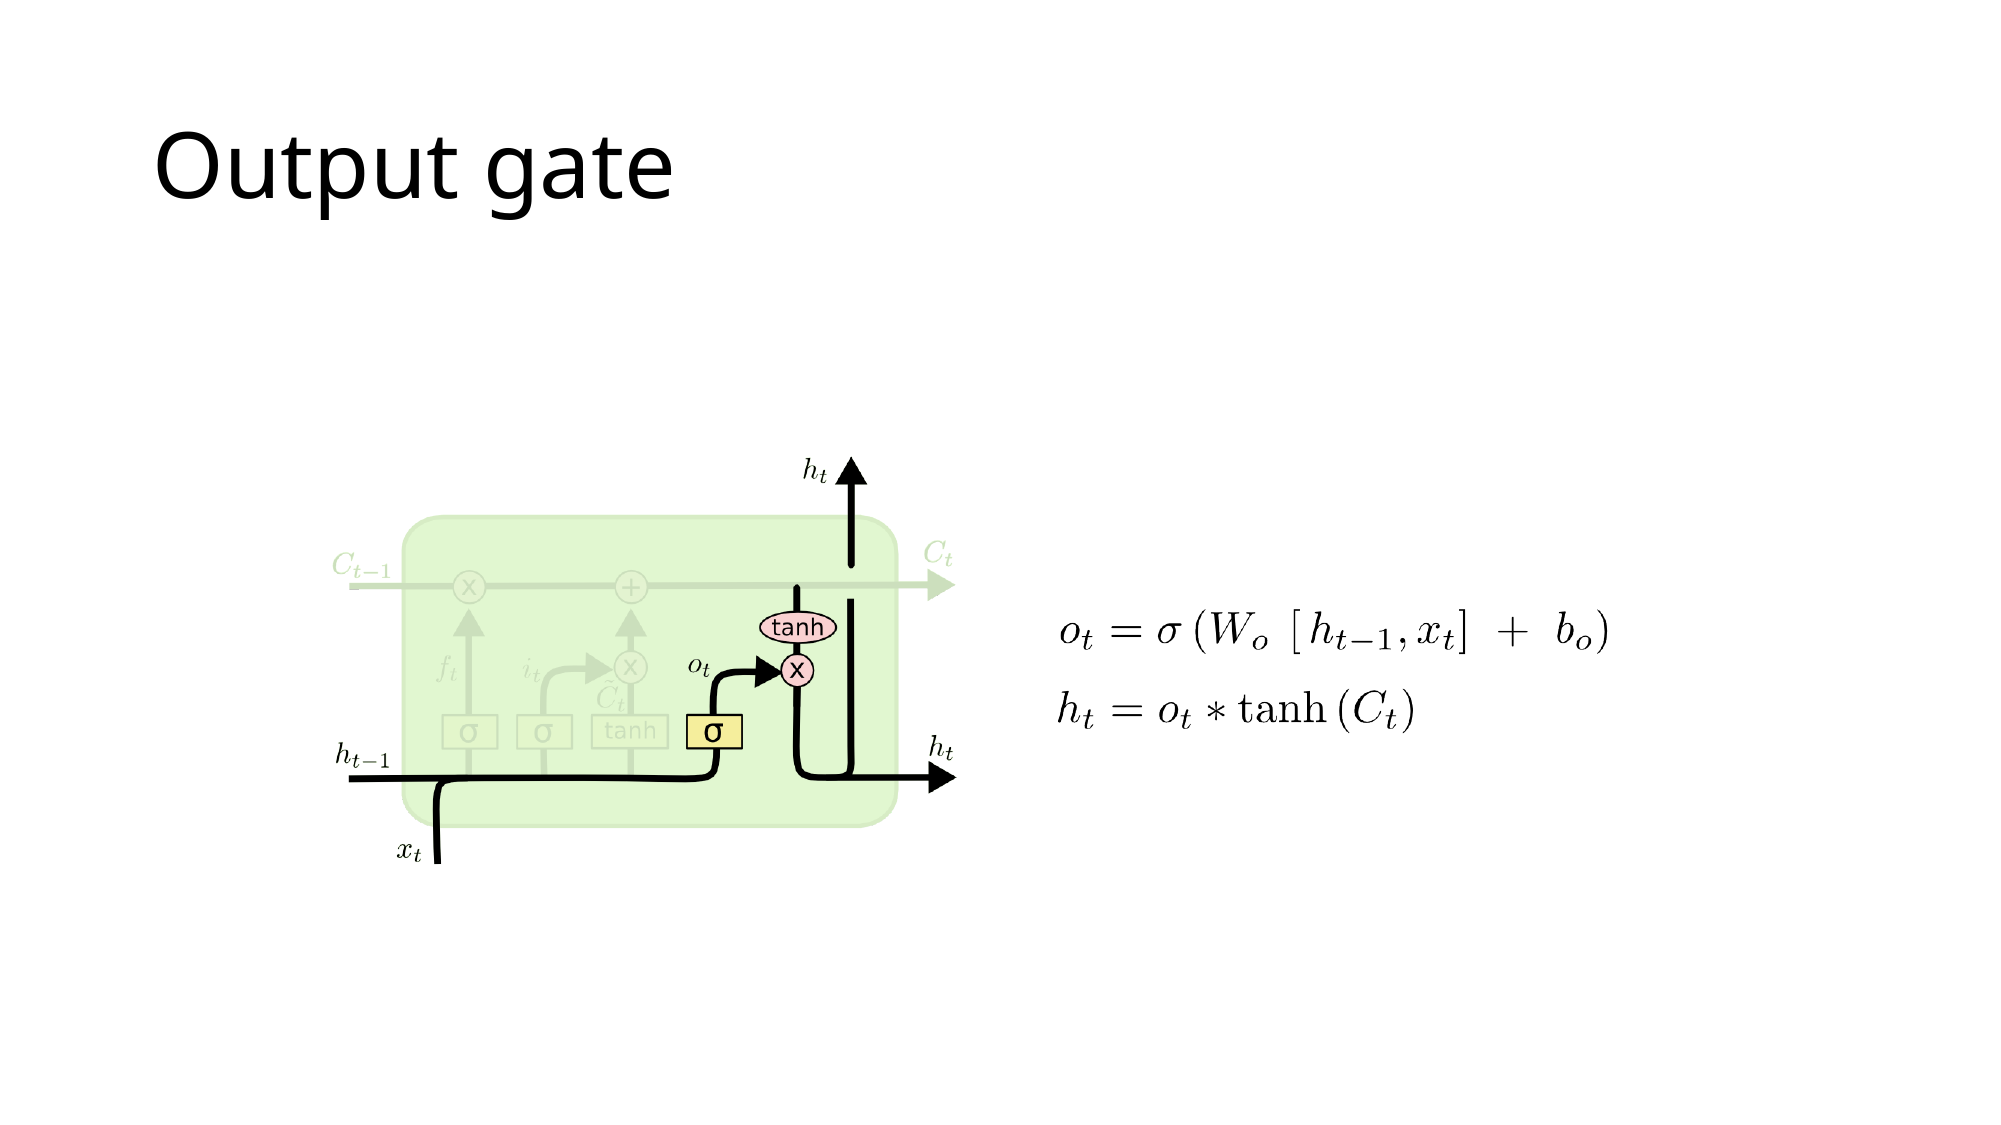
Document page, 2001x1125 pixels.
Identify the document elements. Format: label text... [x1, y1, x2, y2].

title Output gate [137, 59, 1863, 278]
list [315, 444, 1685, 868]
